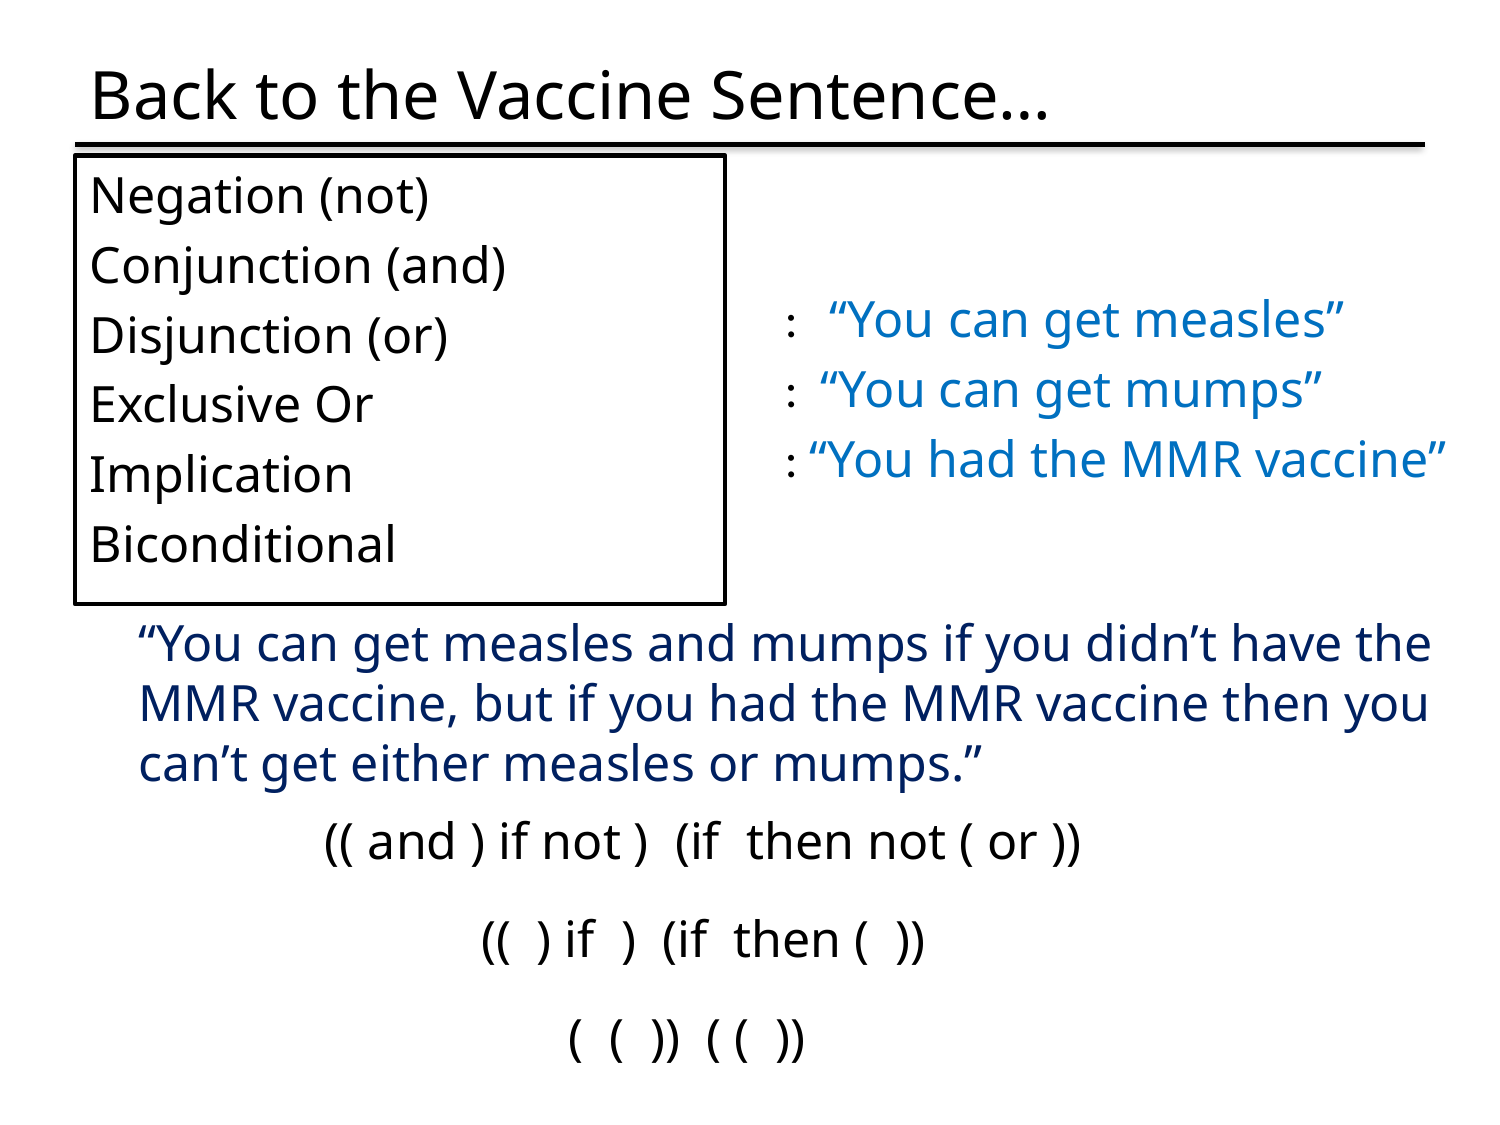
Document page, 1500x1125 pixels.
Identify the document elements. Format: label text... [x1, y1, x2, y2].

title Back to the Vaccine Sentence… [75, 45, 1425, 145]
text_box “You can get measles and mumps if you didn’t have the MMR vaccine, but if you had the MMR vaccine then you can’t get either measles or mumps.” [114, 604, 1465, 743]
